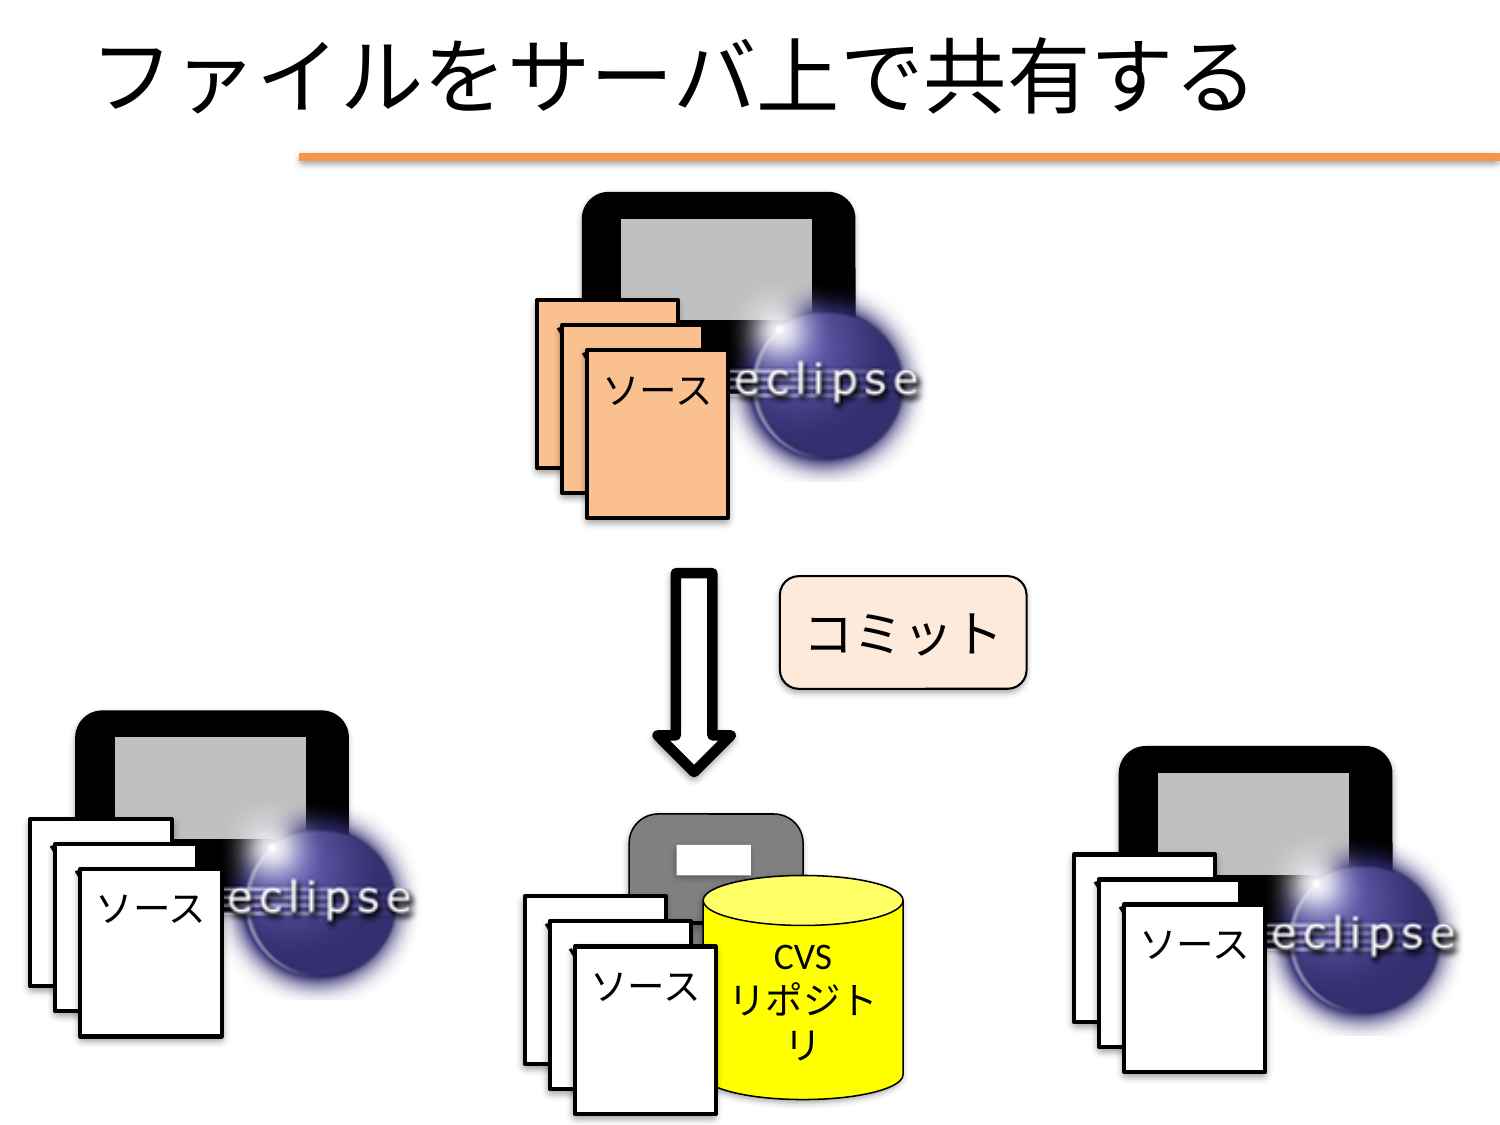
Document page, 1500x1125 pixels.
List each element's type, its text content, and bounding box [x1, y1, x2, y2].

text_box CVS リポジトリ [722, 874, 904, 1101]
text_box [582, 192, 929, 482]
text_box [536, 300, 729, 519]
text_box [524, 896, 717, 1115]
text_box [656, 572, 732, 773]
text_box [30, 710, 422, 1037]
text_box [1073, 746, 1466, 1073]
text_box コミット [779, 575, 1028, 690]
title ファイルをサーバ上で共有する [75, 16, 1425, 133]
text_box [628, 813, 804, 1038]
